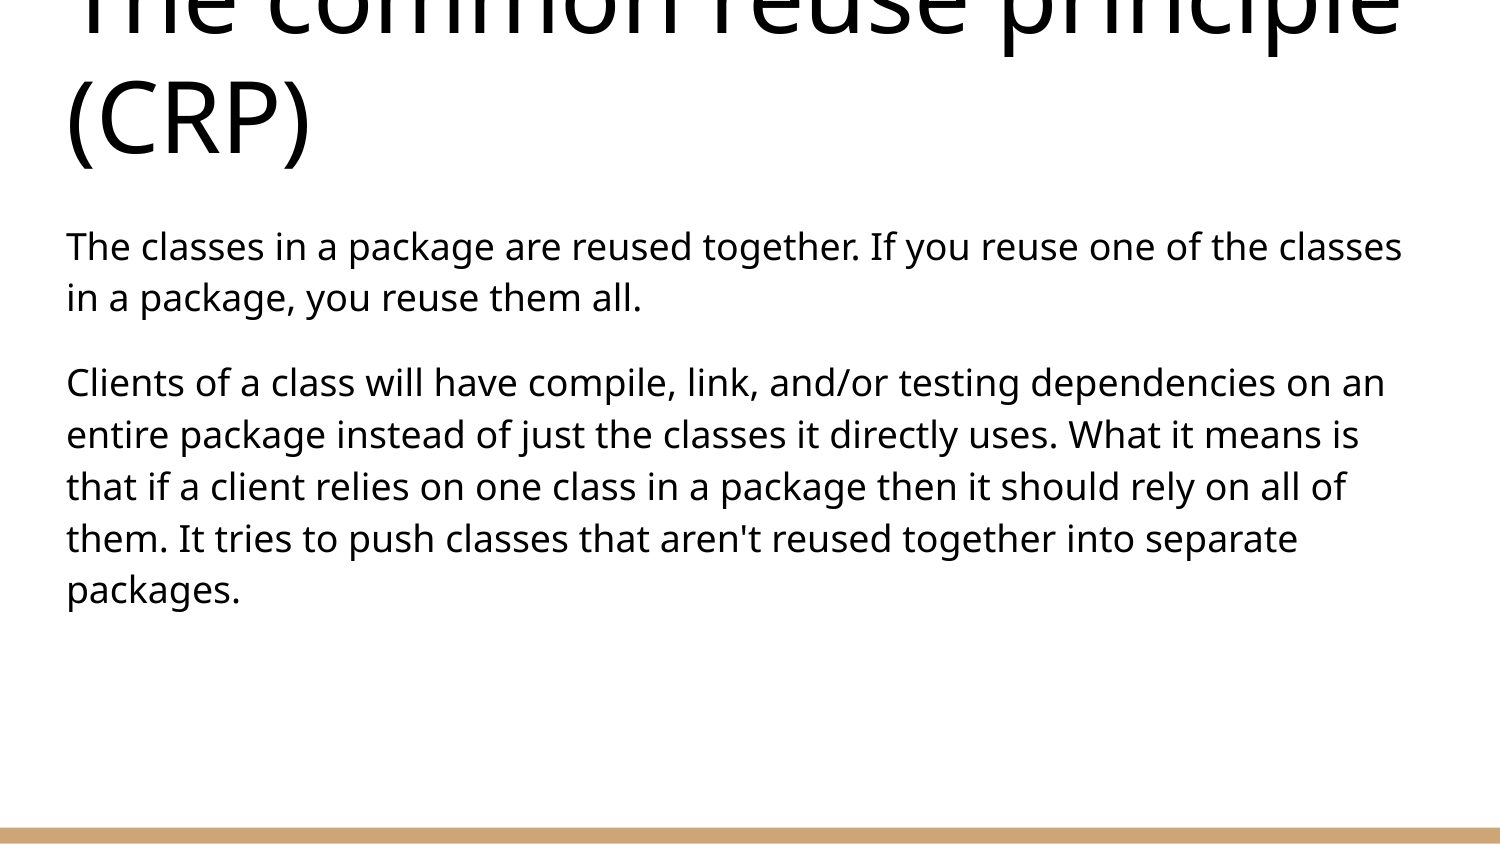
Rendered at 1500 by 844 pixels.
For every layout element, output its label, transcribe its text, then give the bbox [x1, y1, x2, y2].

title The common reuse principle (CRP) [51, 51, 1449, 189]
list The classes in a package are reused together. If you reuse one of the classes in a package, you reuse them all. Сlients of a class will have compile, link, and/or testing dependencies on an entire package instead of just the classes it directly uses. What it means is that if a client relies on one class in a package then it should rely on all of them. It tries to push classes that aren't reused together into separate packages. [51, 200, 1449, 752]
